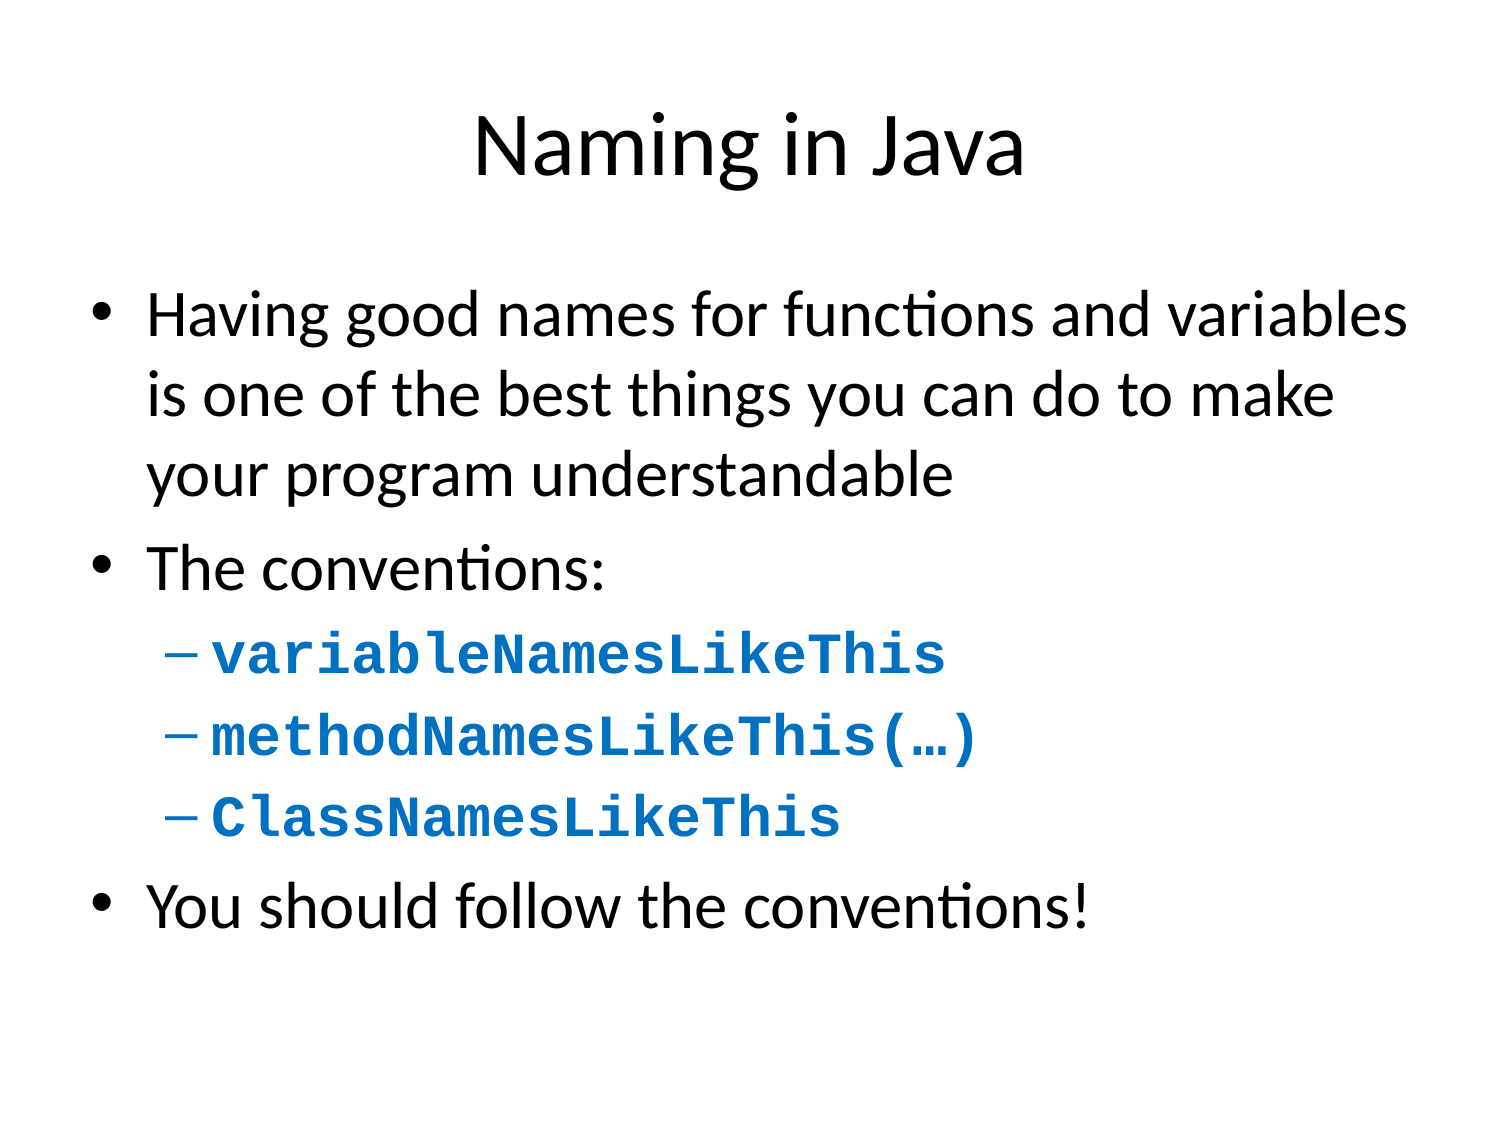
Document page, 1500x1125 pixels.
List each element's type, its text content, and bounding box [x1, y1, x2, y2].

list Having good names for functions and variables is one of the best things you can do to make your program understandable The conventions: variableNamesLikeThis methodNamesLikeThis(…) ClassNamesLikeThis You should follow the conventions! [75, 262, 1425, 1005]
title Naming in Java [75, 45, 1425, 233]
